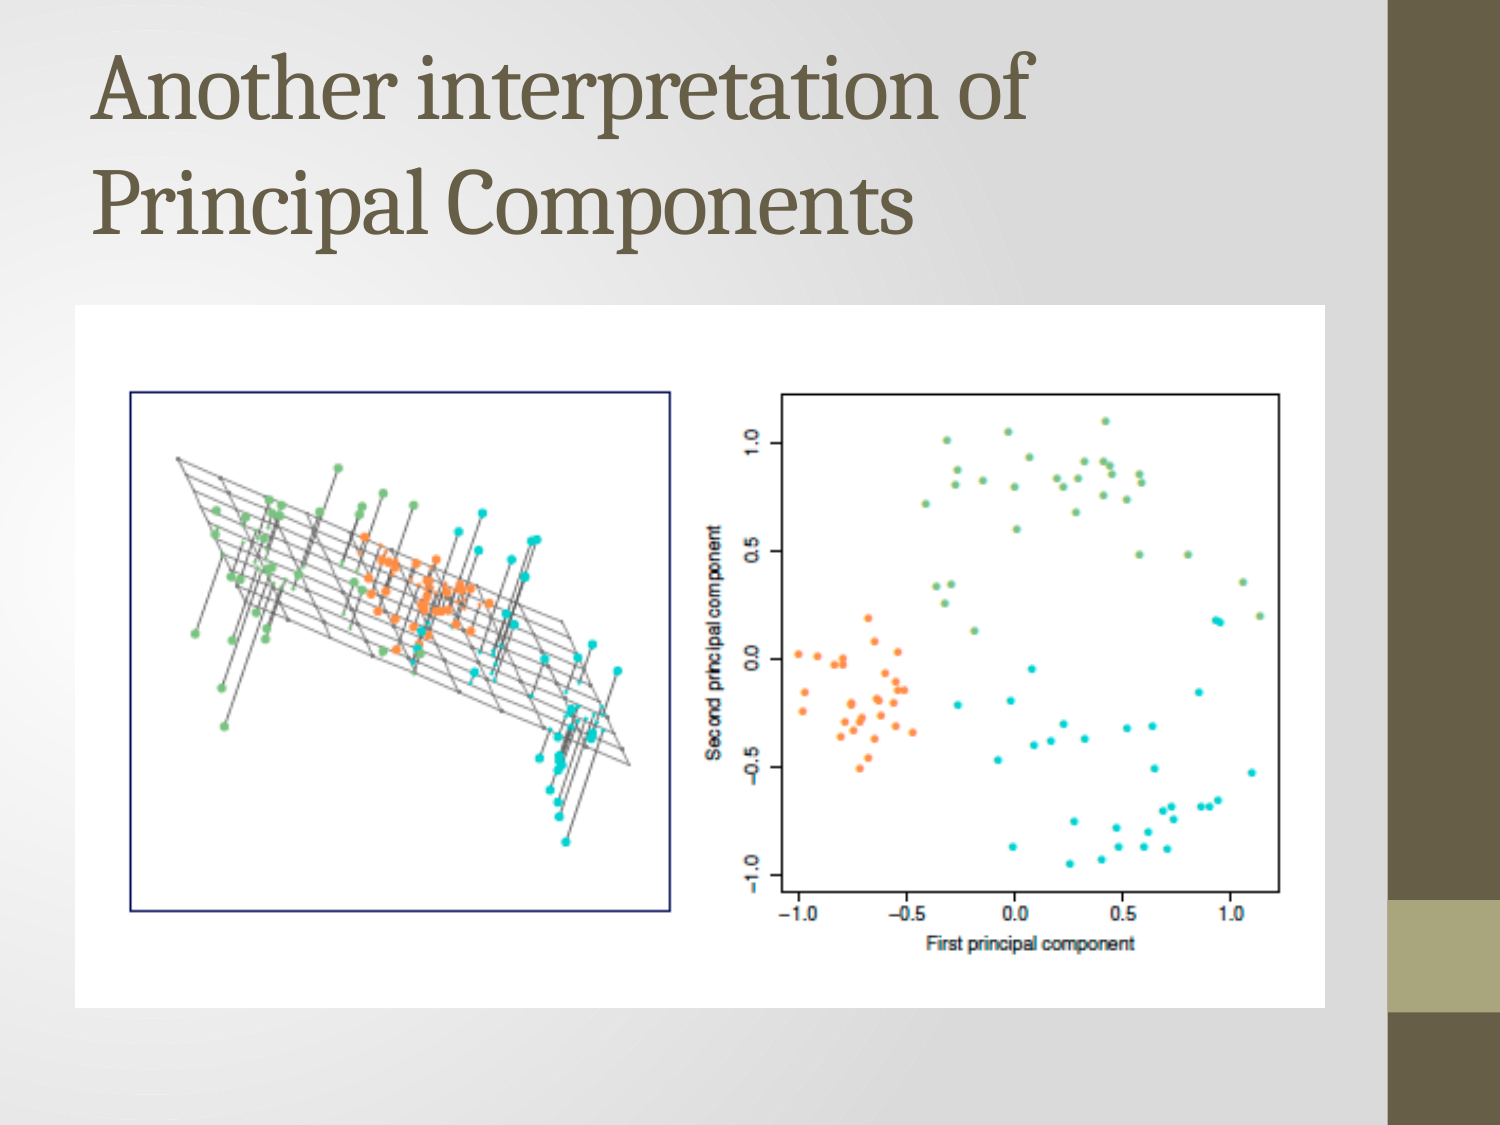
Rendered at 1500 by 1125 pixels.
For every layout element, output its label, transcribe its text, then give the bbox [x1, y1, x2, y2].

title Another interpretation of Principal Components [75, 45, 1325, 233]
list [74, 261, 1326, 1051]
